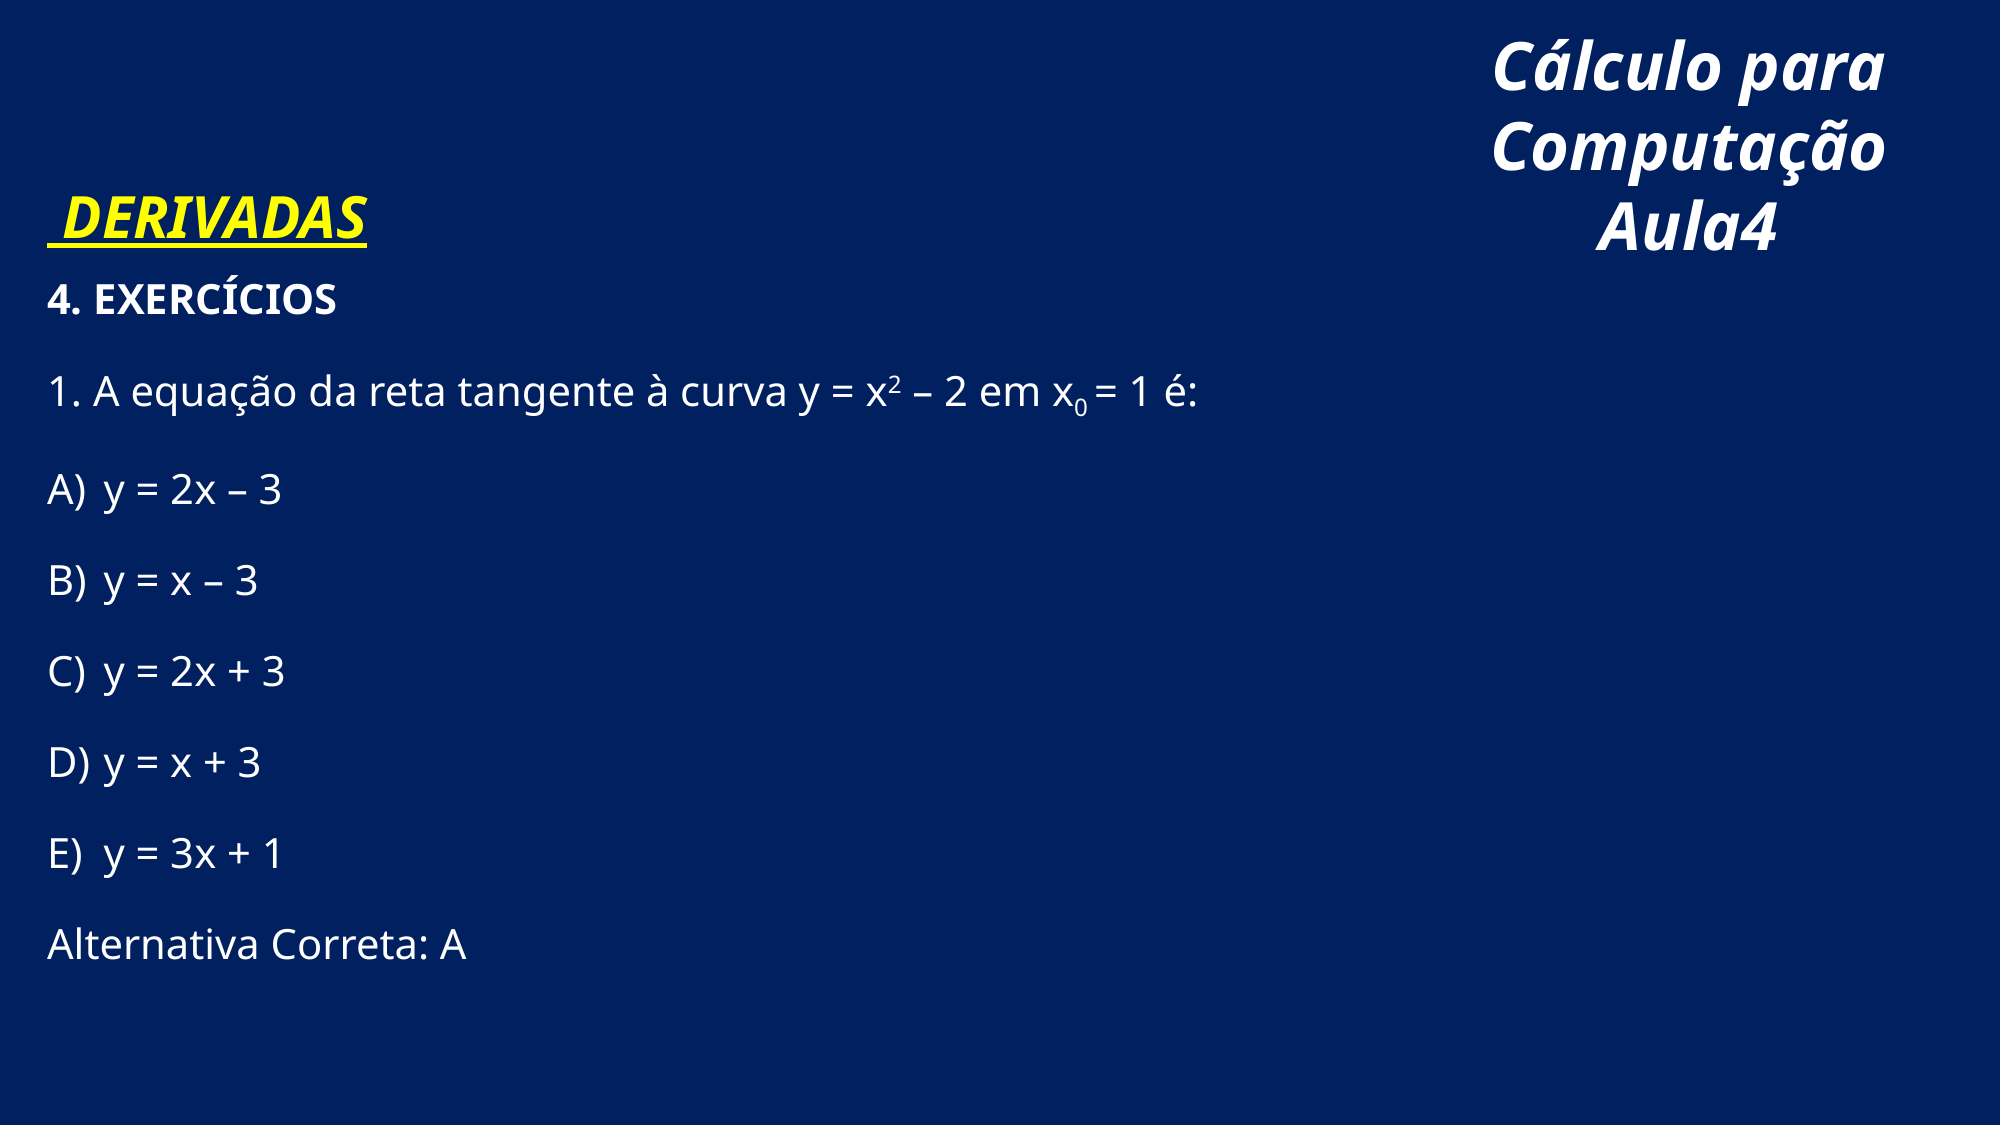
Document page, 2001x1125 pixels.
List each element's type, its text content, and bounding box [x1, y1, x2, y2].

text_box DERIVADAS [32, 173, 1378, 258]
text_box Cálculo para Computação Aula4 [1378, 16, 2000, 272]
text_box 4. EXERCÍCIOS 1. A equação da reta tangente à curva y = x2 – 2 em x0 = 1 é: y = 2x – 3 y = x – 3 y = 2x + 3 y = x + 3 y = 3x + 1 Alternativa Correta: A [32, 262, 1865, 975]
